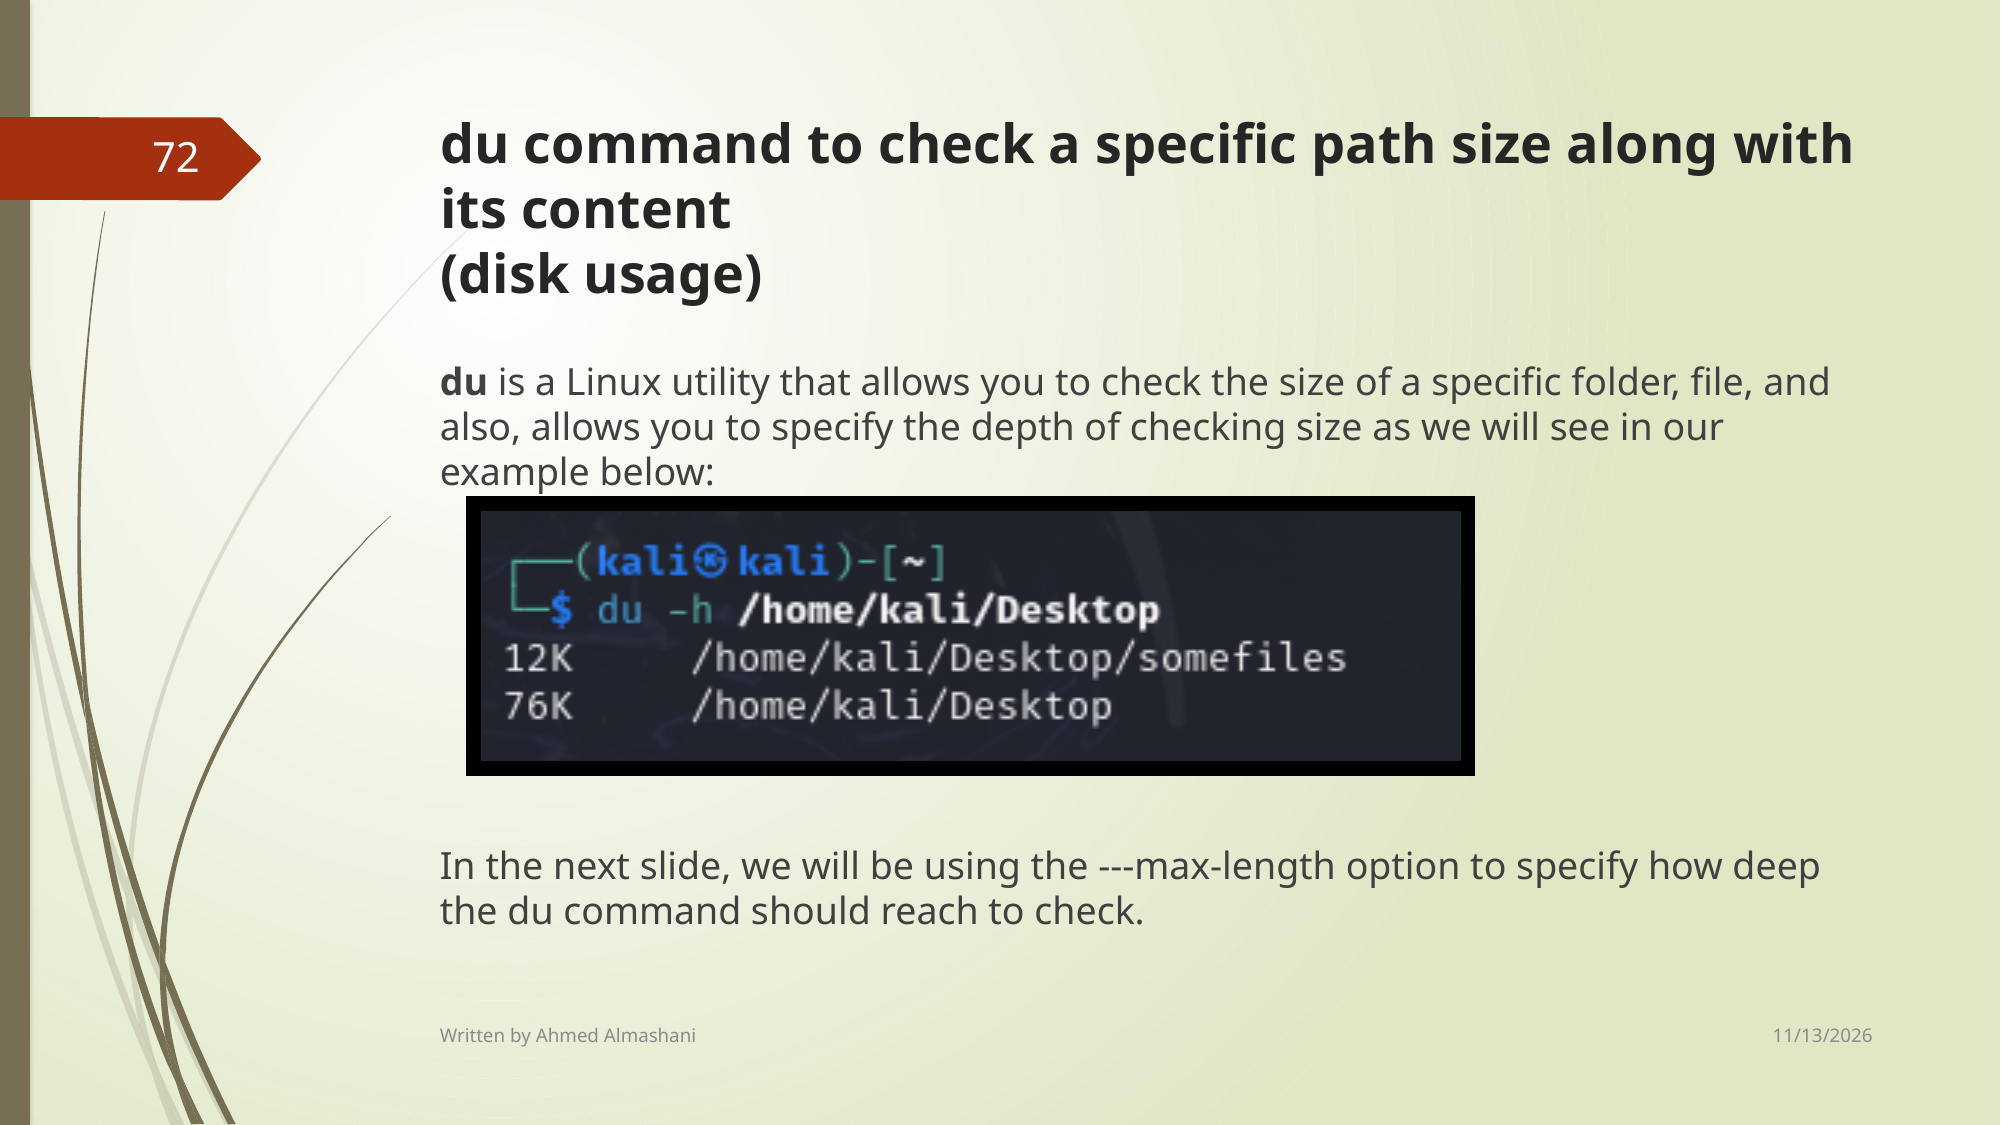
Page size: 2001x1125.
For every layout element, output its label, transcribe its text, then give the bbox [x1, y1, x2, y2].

list du is a Linux utility that allows you to check the size of a specific folder, file, and also, allows you to specify the depth of checking size as we will see in our example below: In the next slide, we will be using the ---max-length option to specify how deep the du command should reach to check. [424, 350, 1888, 970]
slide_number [1699, 1005, 1888, 1067]
picture [480, 510, 1461, 762]
title du command to check a specific path size along with its content (disk usage) [425, 102, 1888, 313]
footer Written by Ahmed Almashani [424, 1006, 1675, 1067]
slide_number 72 [87, 129, 216, 190]
